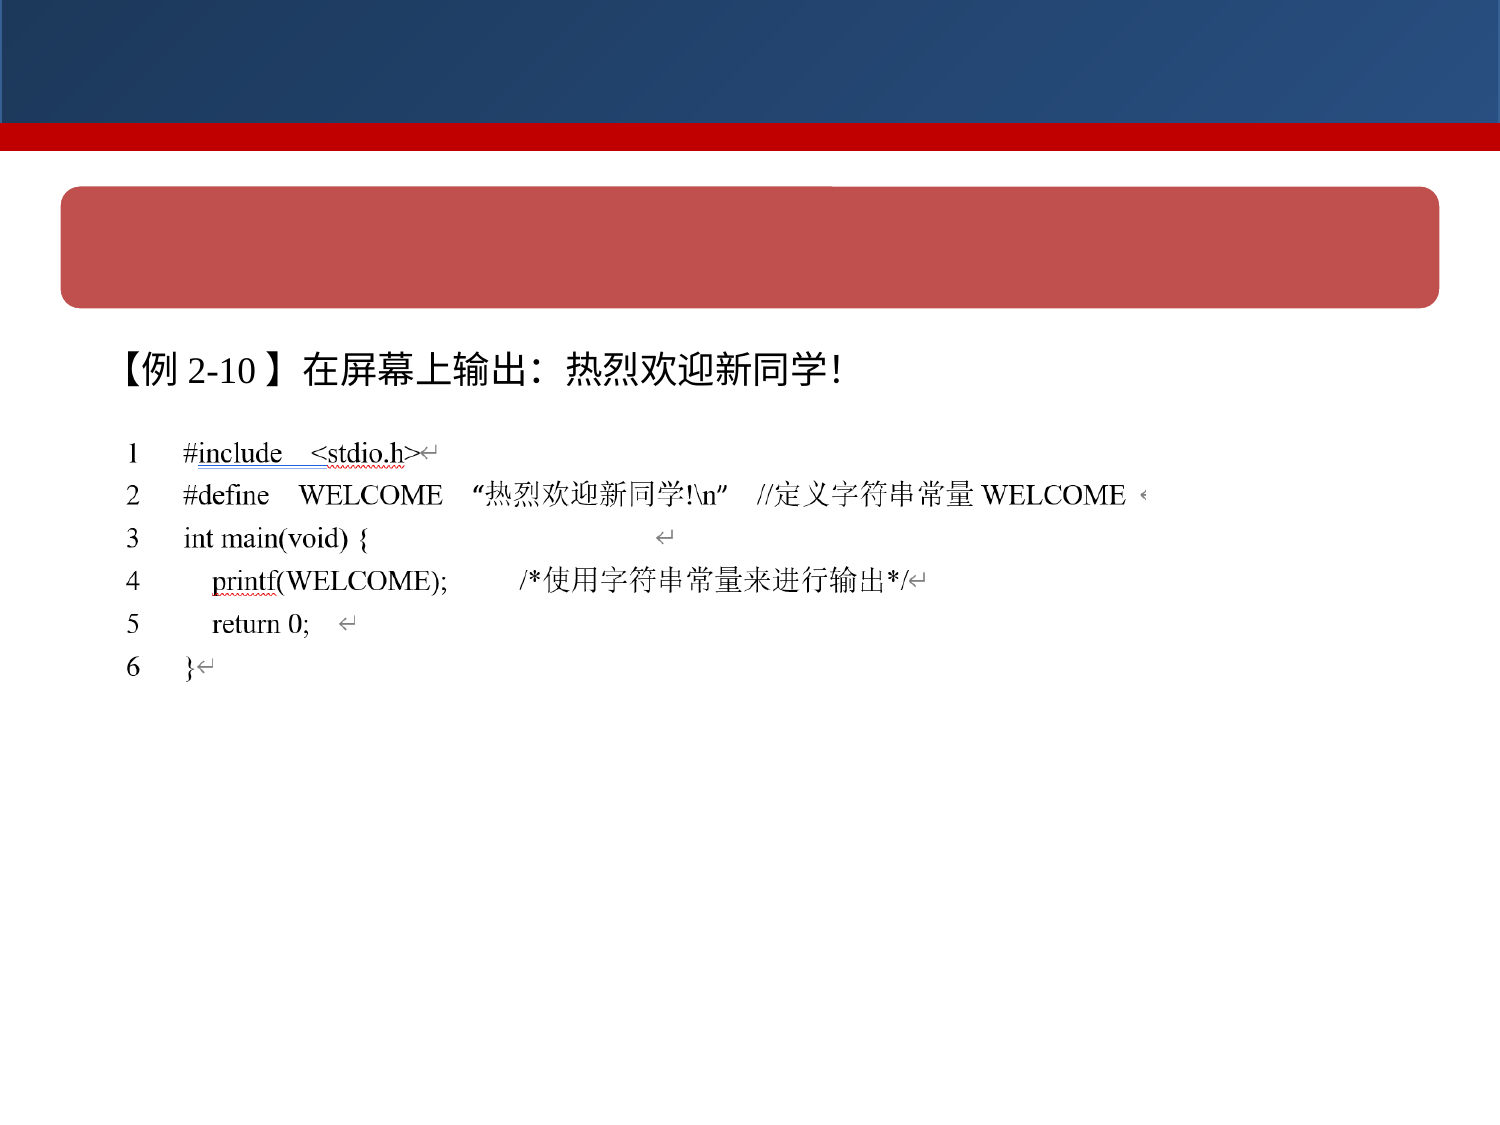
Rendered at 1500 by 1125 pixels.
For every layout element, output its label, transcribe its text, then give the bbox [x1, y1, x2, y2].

list 【例2‑10】在屏幕上输出：热烈欢迎新同学！ [88, 337, 1442, 965]
picture [111, 432, 1146, 693]
